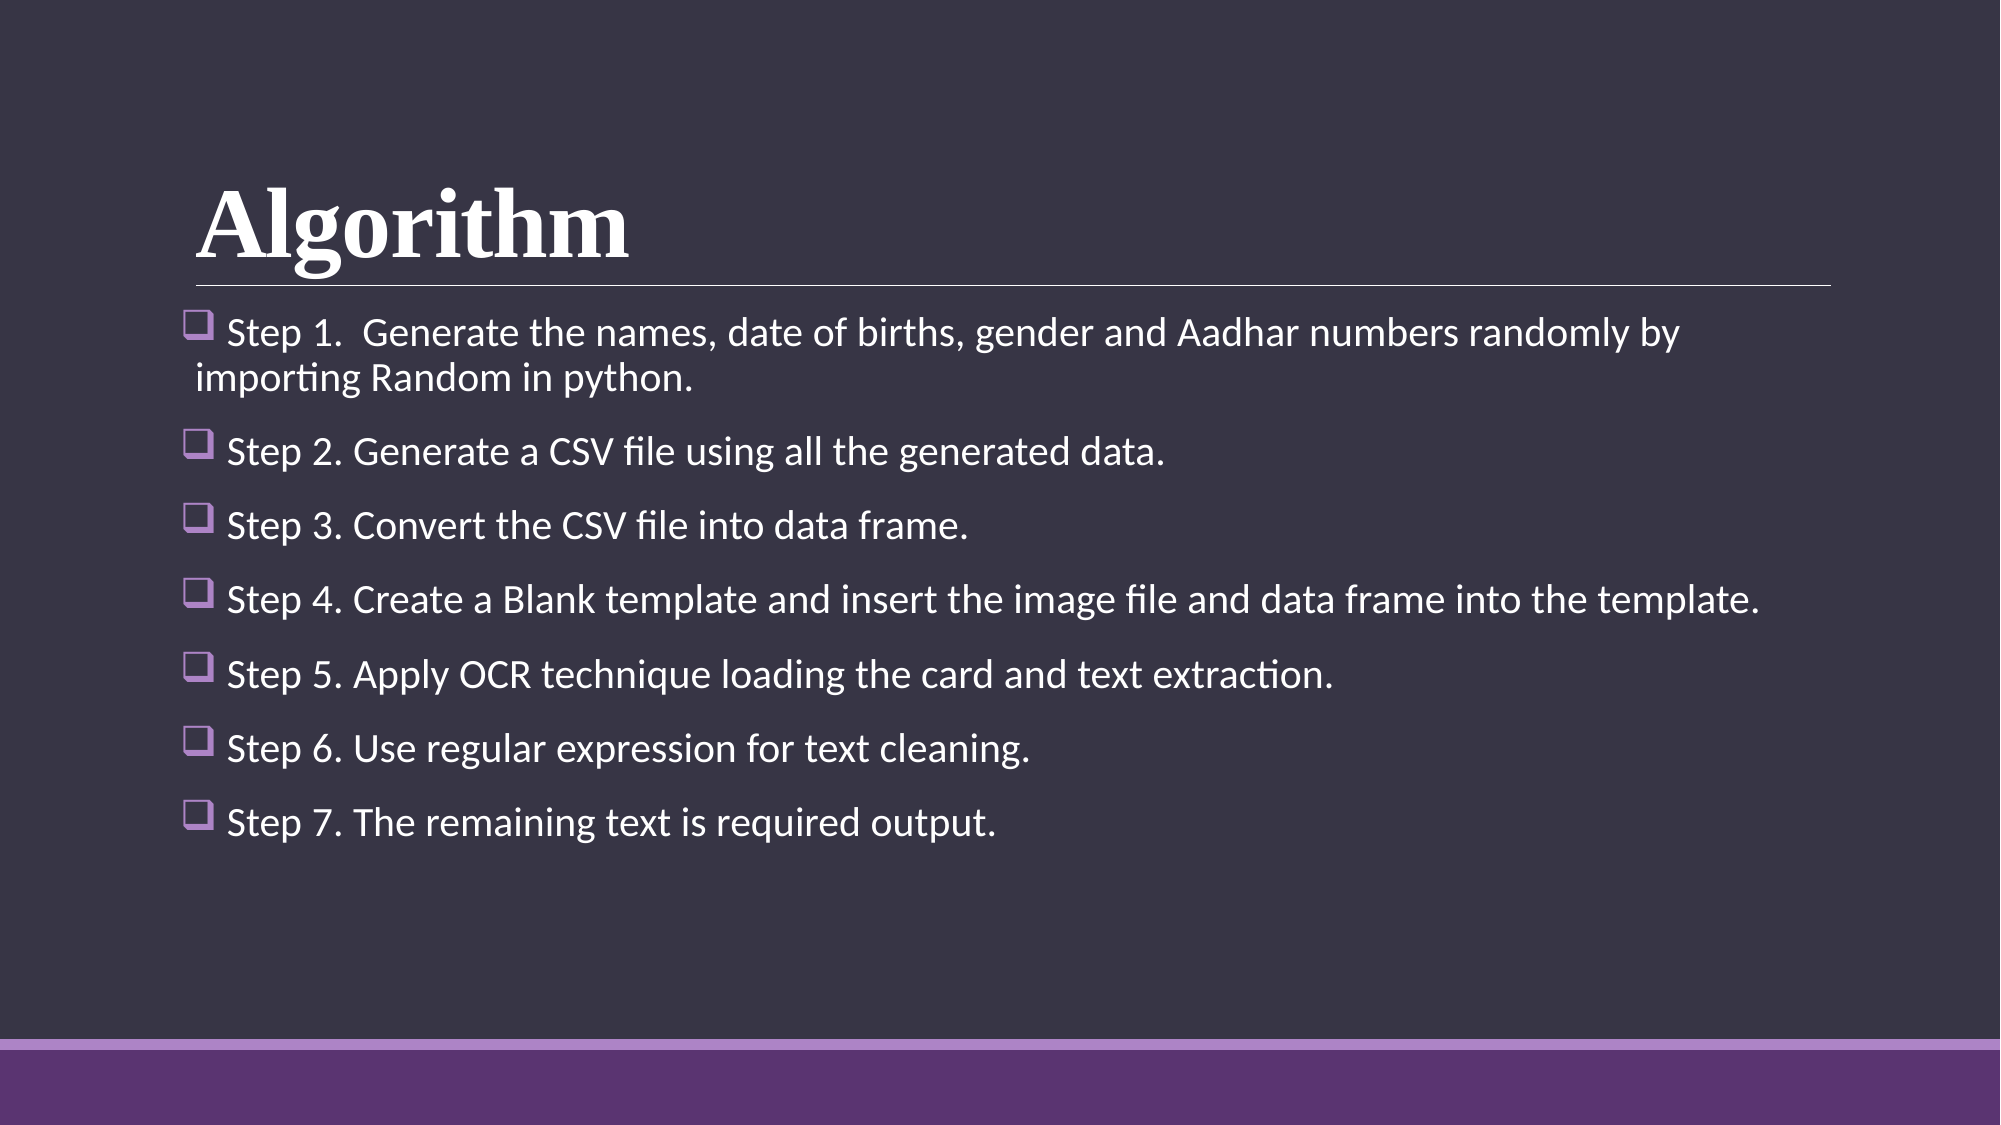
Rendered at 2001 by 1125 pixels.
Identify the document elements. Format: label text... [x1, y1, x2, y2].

list Step 1. Generate the names, date of births, gender and Aadhar numbers randomly by importing Random in python. Step 2. Generate a CSV file using all the generated data. Step 3. Convert the CSV file into data frame. Step 4. Create a Blank template and insert the image file and data frame into the template. Step 5. Apply OCR technique loading the card and text extraction. Step 6. Use regular expression for text cleaning. Step 7. The remaining text is required output. [180, 302, 1830, 963]
title Algorithm [180, 47, 1830, 285]
